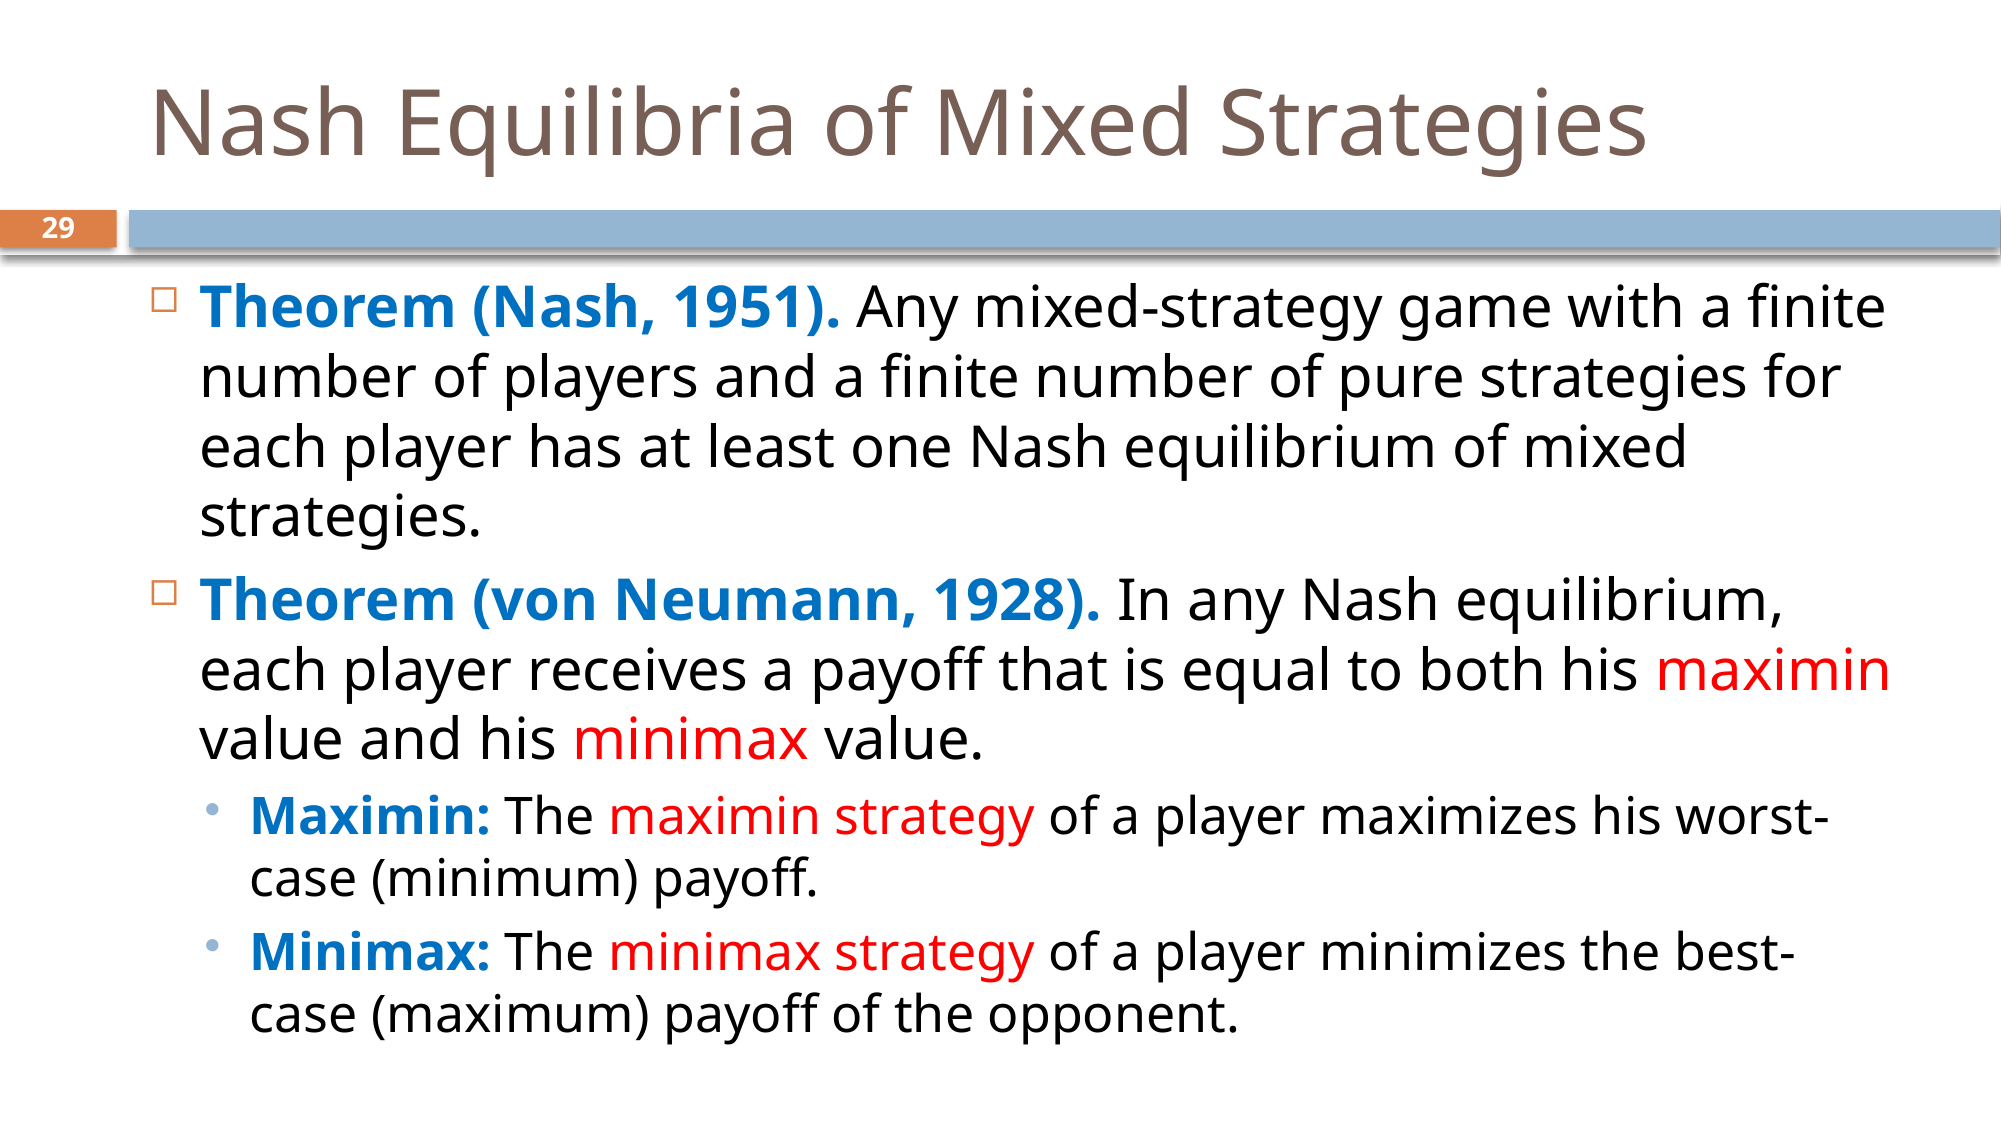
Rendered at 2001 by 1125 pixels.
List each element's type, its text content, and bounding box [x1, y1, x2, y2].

list Theorem (Nash, 1951). Any mixed-strategy game with a finite number of players and a finite number of pure strategies for each player has at least one Nash equilibrium of mixed strategies. Theorem (von Neumann, 1928). In any Nash equilibrium, each player receives a payoff that is equal to both his maximin value and his minimax value. Maximin: The maximin strategy of a player maximizes his worst-case (minimum) payoff. Minimax: The minimax strategy of a player minimizes the best-case (maximum) payoff of the opponent. [133, 262, 1918, 1059]
title Nash Equilibria of Mixed Strategies [133, 37, 1918, 200]
slide_number 29 [0, 208, 117, 249]
